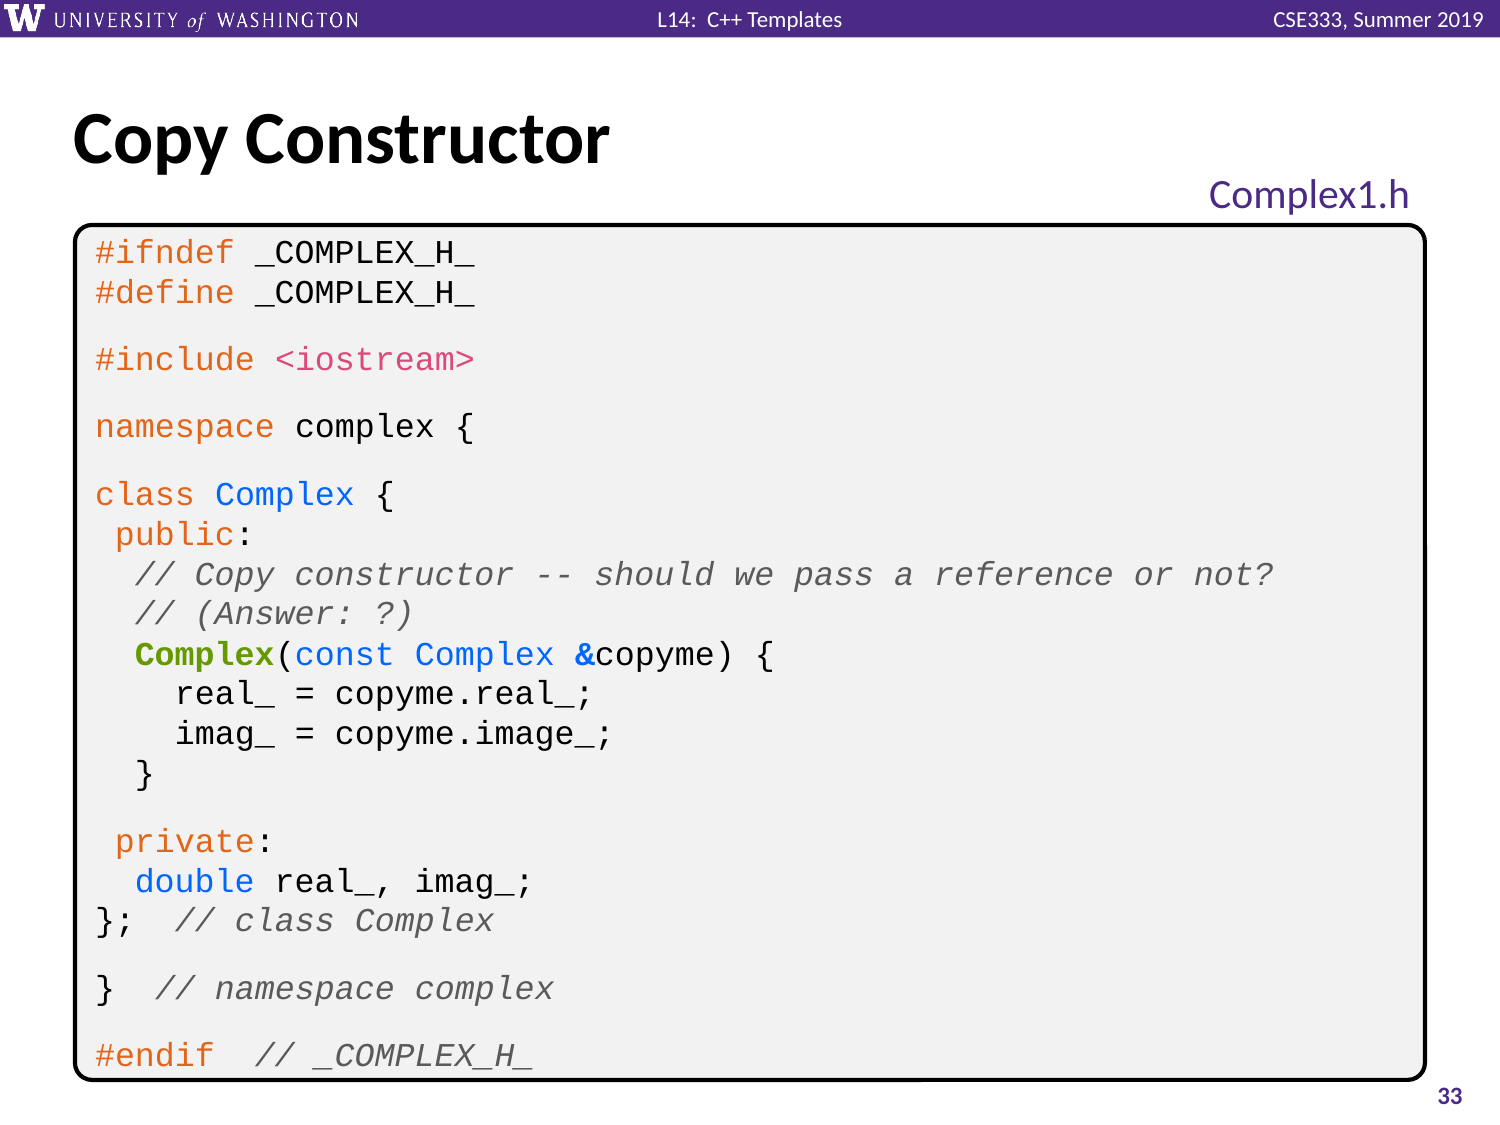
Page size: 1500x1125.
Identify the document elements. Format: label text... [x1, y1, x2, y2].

text_box Complex1.h [899, 159, 1425, 225]
slide_number 33 [1400, 1065, 1500, 1125]
picture [4, 4, 358, 32]
text_box #ifndef _COMPLEX_H_ #define _COMPLEX_H_ #include <iostream> namespace complex { class Complex { public: // Copy constructor -- should we pass a reference or not? // (Answer: ?) Complex(const Complex &copyme) { real_ = copyme.real_; imag_ = copyme.image_; } private: double real_, imag_; }; // class Complex } // namespace complex #endif // _COMPLEX_H_ [74, 224, 1425, 1080]
title Copy Constructor [58, 71, 1438, 197]
